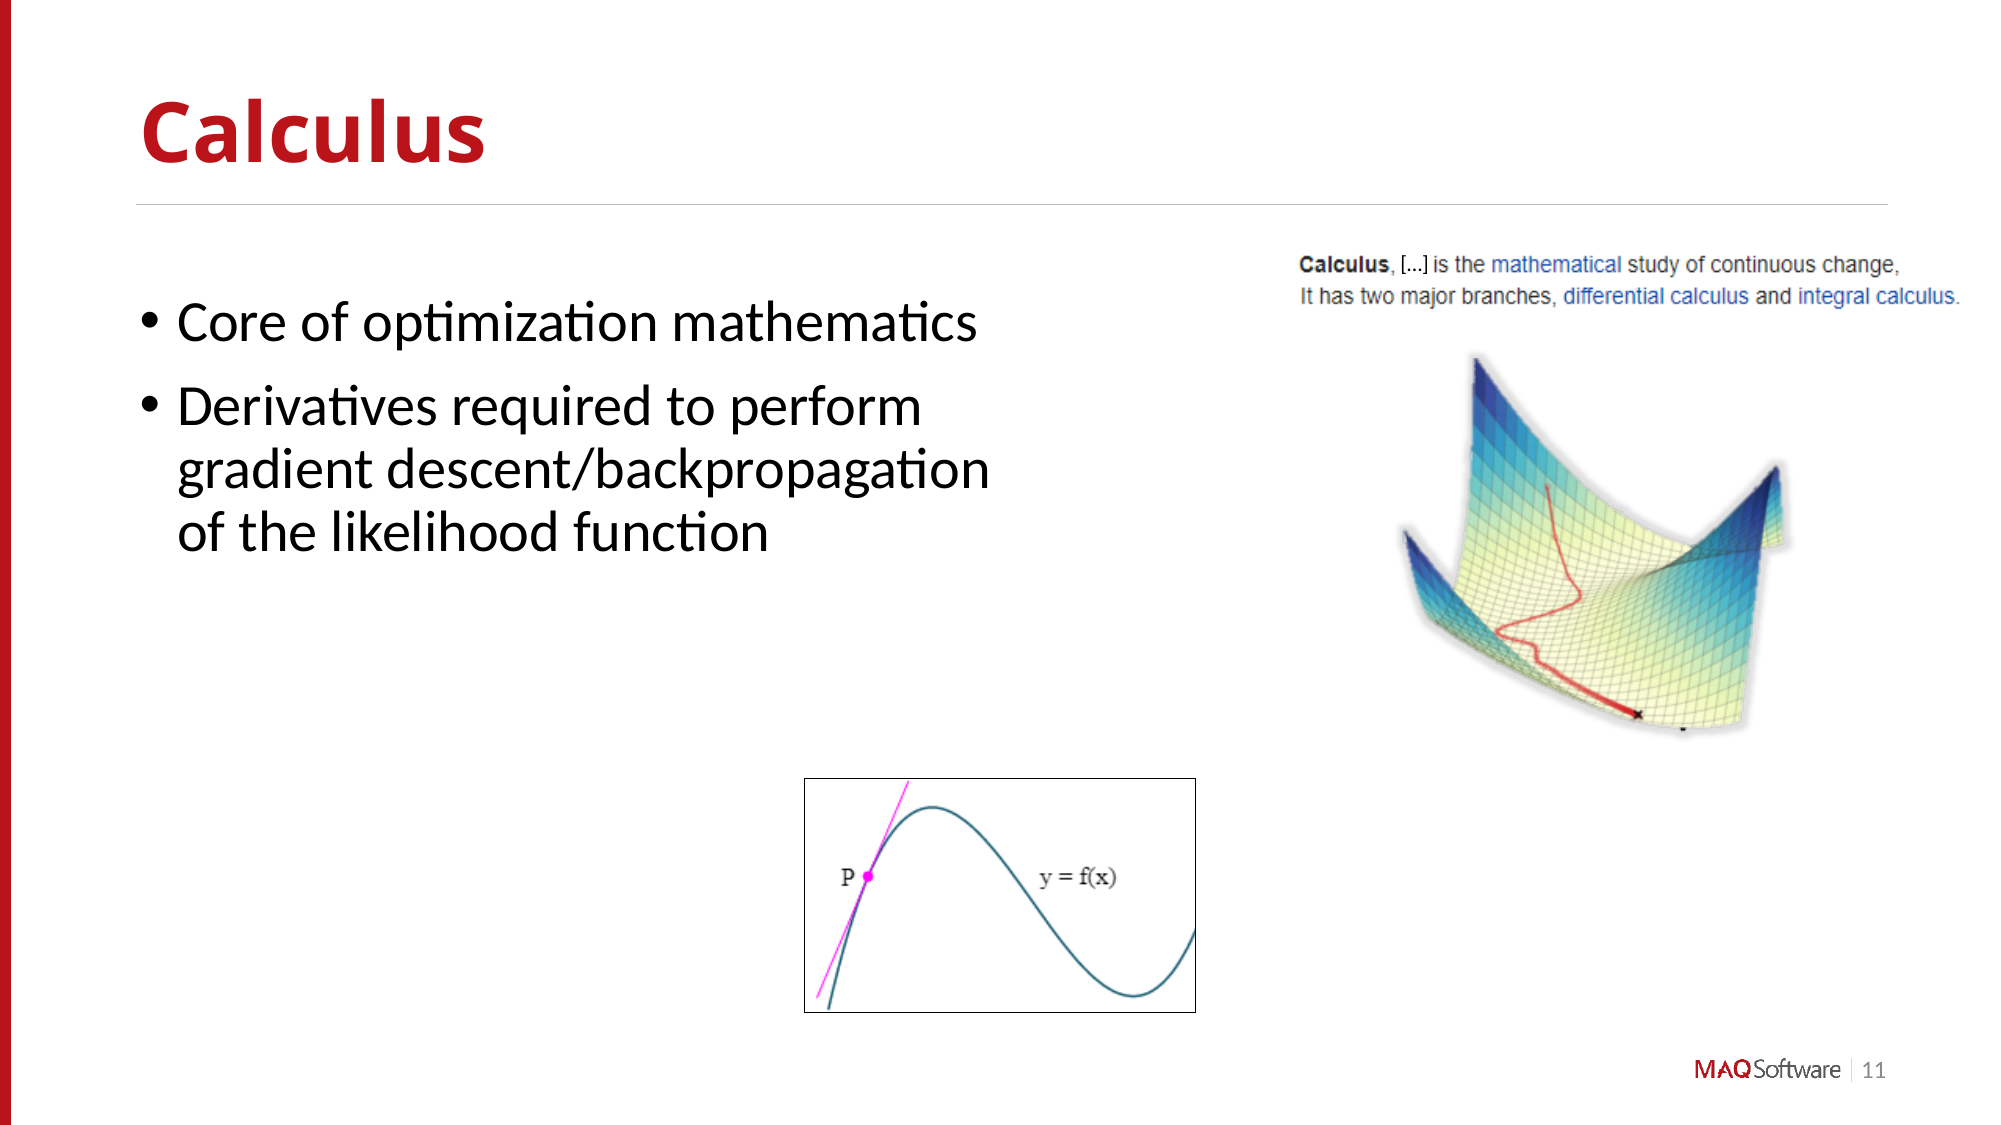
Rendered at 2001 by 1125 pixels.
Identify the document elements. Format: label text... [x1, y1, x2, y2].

picture [1695, 1058, 1838, 1079]
title Calculus [124, 27, 1888, 245]
picture [804, 778, 1196, 1013]
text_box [1296, 242, 1964, 314]
list Core of optimization mathematics Derivatives required to perform gradient descent/backpropagation of the likelihood function [124, 283, 1038, 1013]
picture [1390, 343, 1839, 751]
slide_number 11 [1838, 1038, 1909, 1099]
